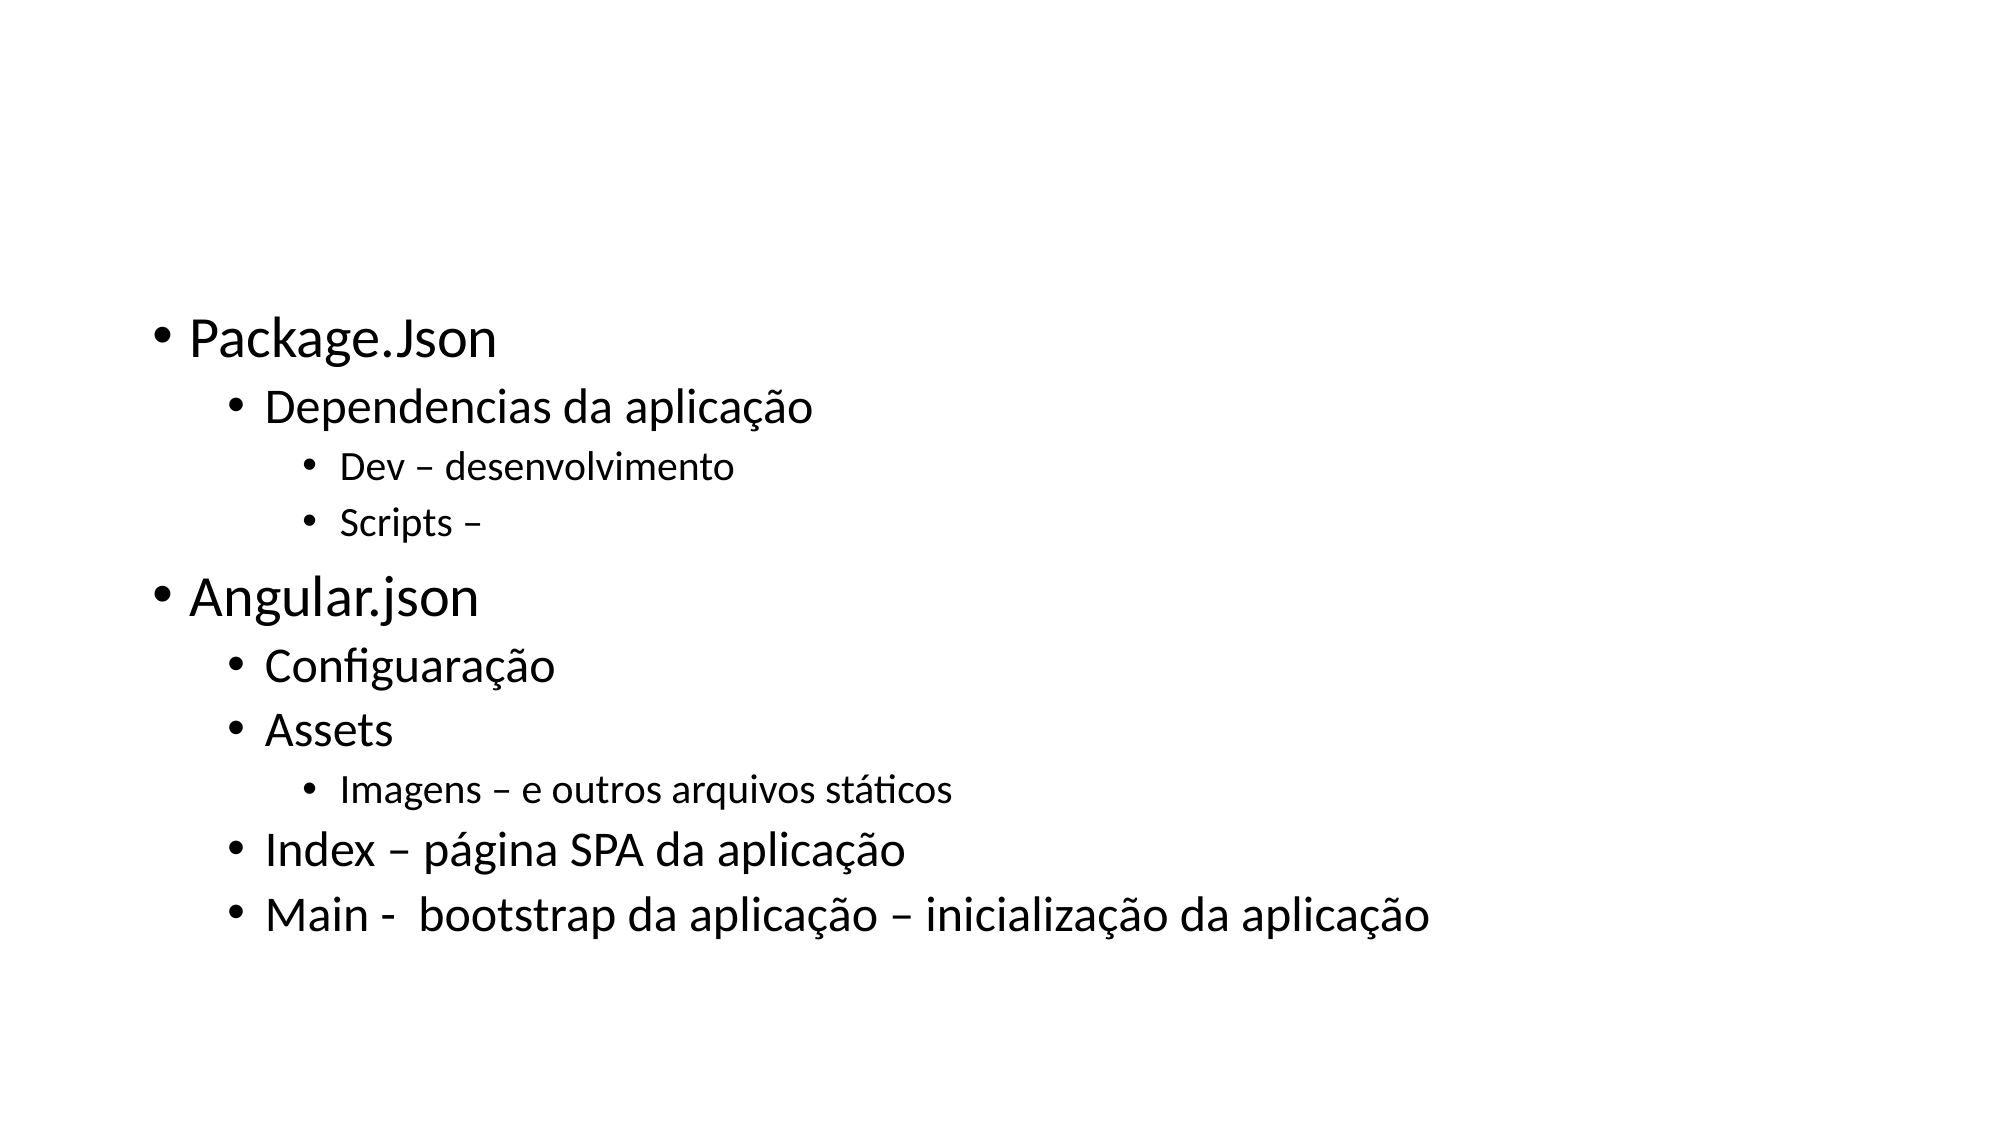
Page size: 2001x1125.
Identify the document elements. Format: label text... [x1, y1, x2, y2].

list Package.Json Dependencias da aplicação Dev – desenvolvimento Scripts – Angular.json Configuaração Assets Imagens – e outros arquivos státicos Index – página SPA da aplicação Main - bootstrap da aplicação – inicialização da aplicação [137, 299, 1863, 1014]
